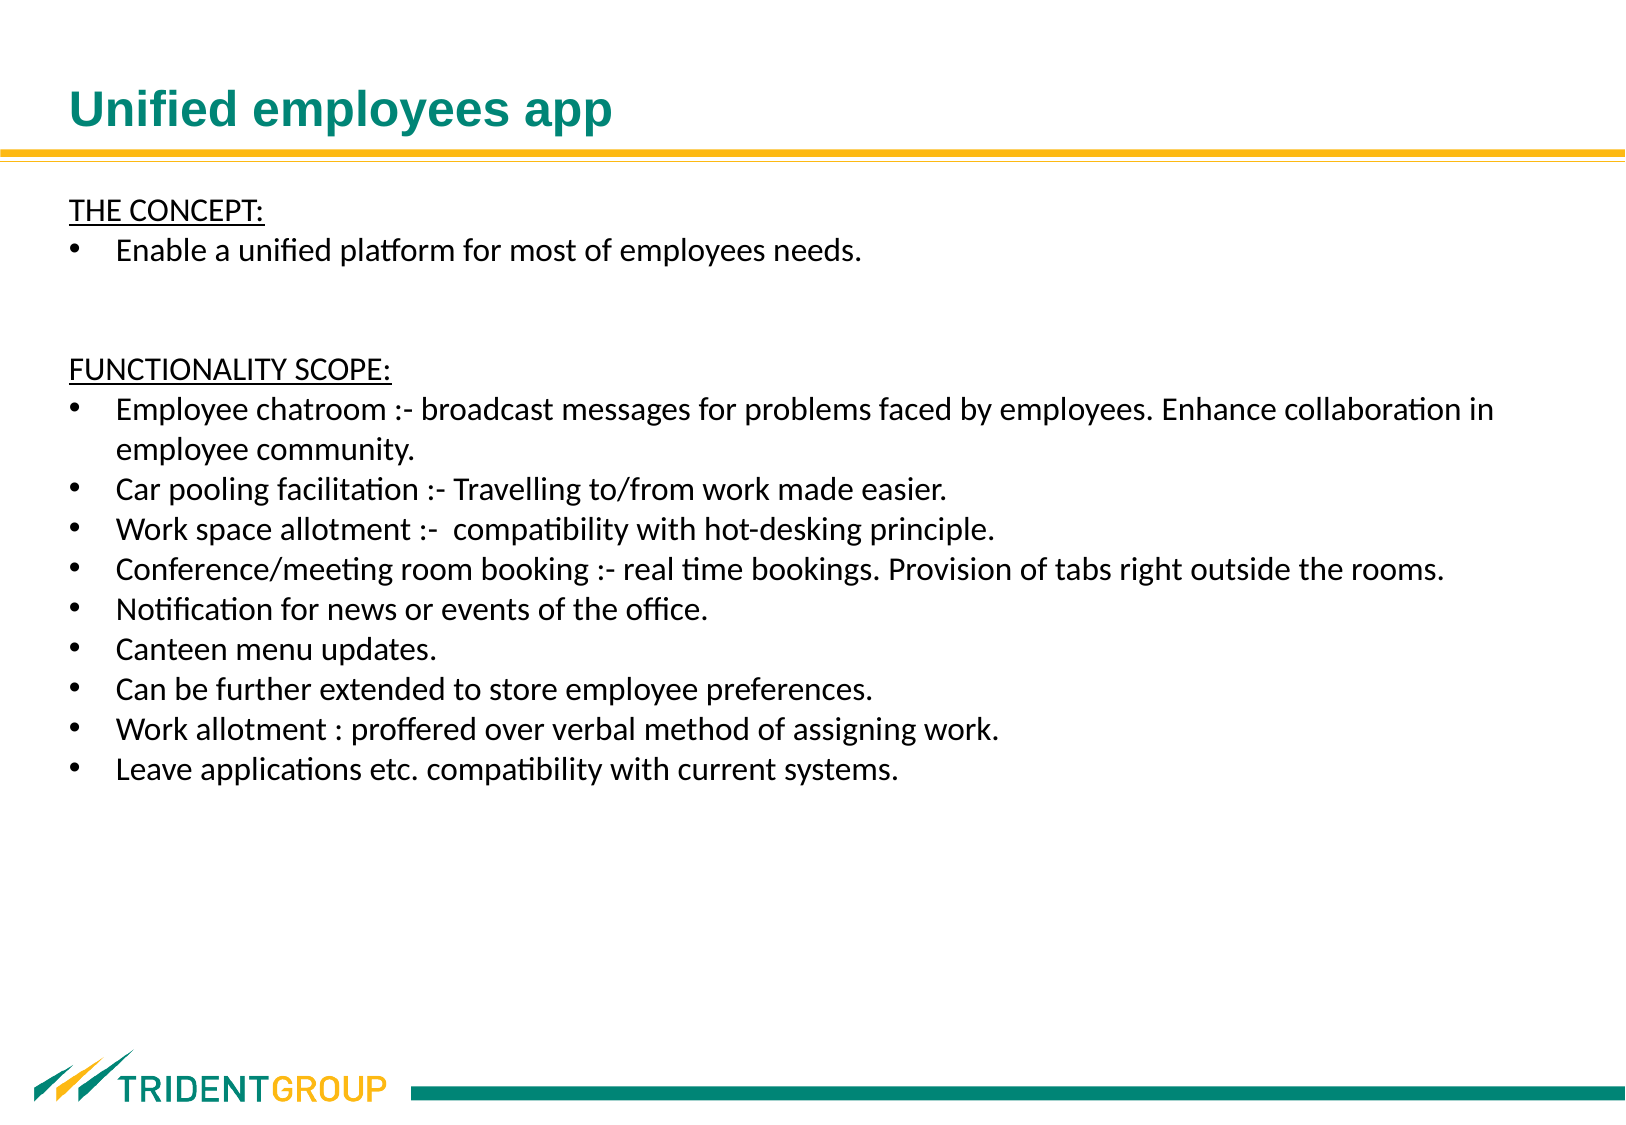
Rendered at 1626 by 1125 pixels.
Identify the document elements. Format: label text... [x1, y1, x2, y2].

title Unified employees app [54, 68, 1571, 144]
text_box THE CONCEPT: Enable a unified platform for most of employees needs. FUNCTIONALITY SCOPE: Employee chatroom :- broadcast messages for problems faced by employees. Enhance collaboration in employee community. Car pooling facilitation :- Travelling to/from work made easier. Work space allotment :- compatibility with hot-desking principle. Conference/meeting room booking :- real time bookings. Provision of tabs right outside the rooms. Notification for news or events of the office. Canteen menu updates. Can be further extended to store employee preferences. Work allotment : proffered over verbal method of assigning work. Leave applications etc. compatibility with current systems. [54, 180, 1571, 874]
picture [27, 1044, 394, 1122]
